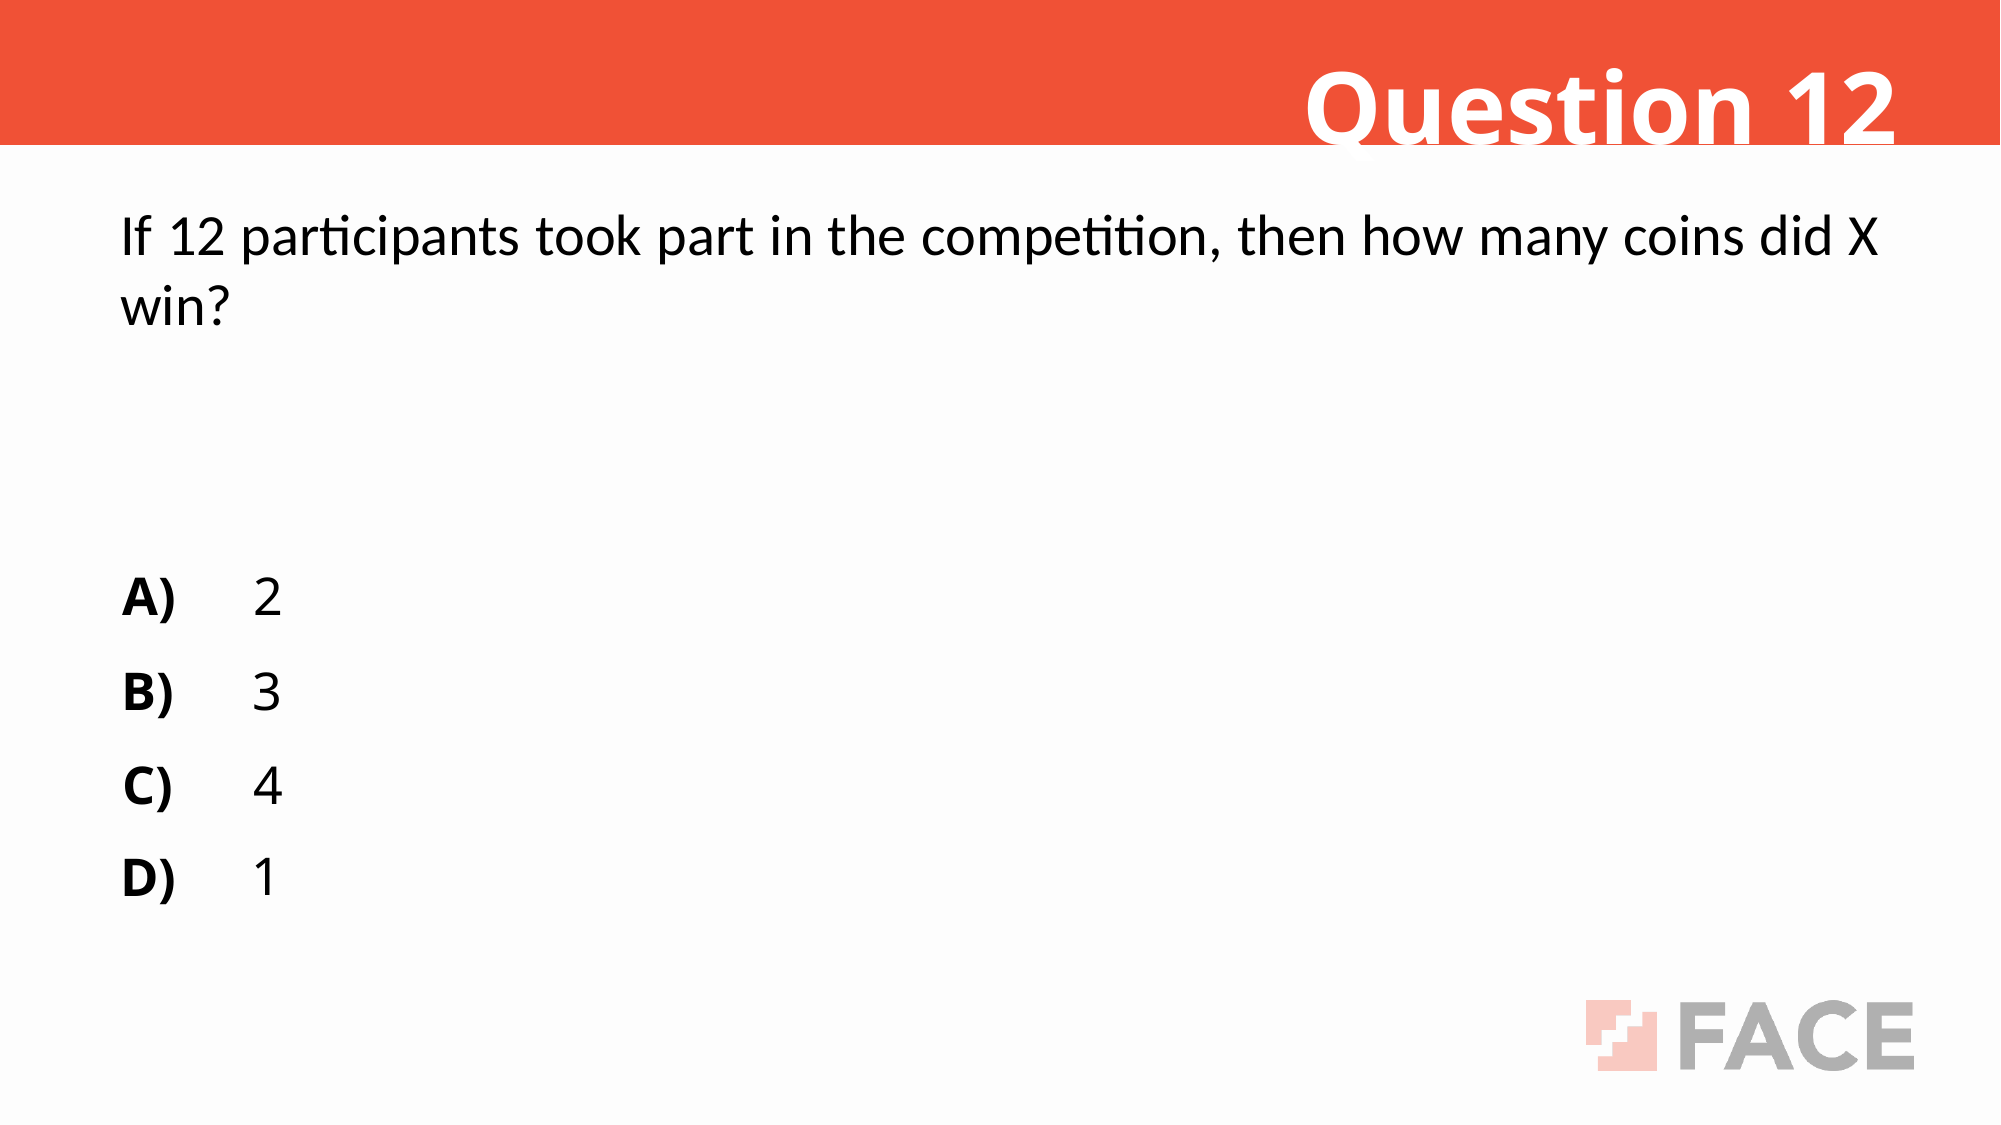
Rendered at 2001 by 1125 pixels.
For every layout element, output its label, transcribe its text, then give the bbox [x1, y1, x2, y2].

picture [1586, 1000, 1914, 1072]
text_box If 12 participants took part in the competition, then how many coins did X win? [105, 189, 1895, 345]
text_box 2 [238, 525, 1896, 634]
text_box C) [107, 713, 223, 823]
text_box 3 [237, 619, 1894, 728]
text_box 1 [236, 827, 1893, 914]
text_box Question 12 [638, 37, 1914, 173]
text_box D) [105, 806, 220, 915]
text_box A) [107, 525, 223, 634]
text_box B) [106, 619, 221, 728]
text_box 4 [238, 713, 1896, 823]
text_box [0, 0, 2000, 147]
